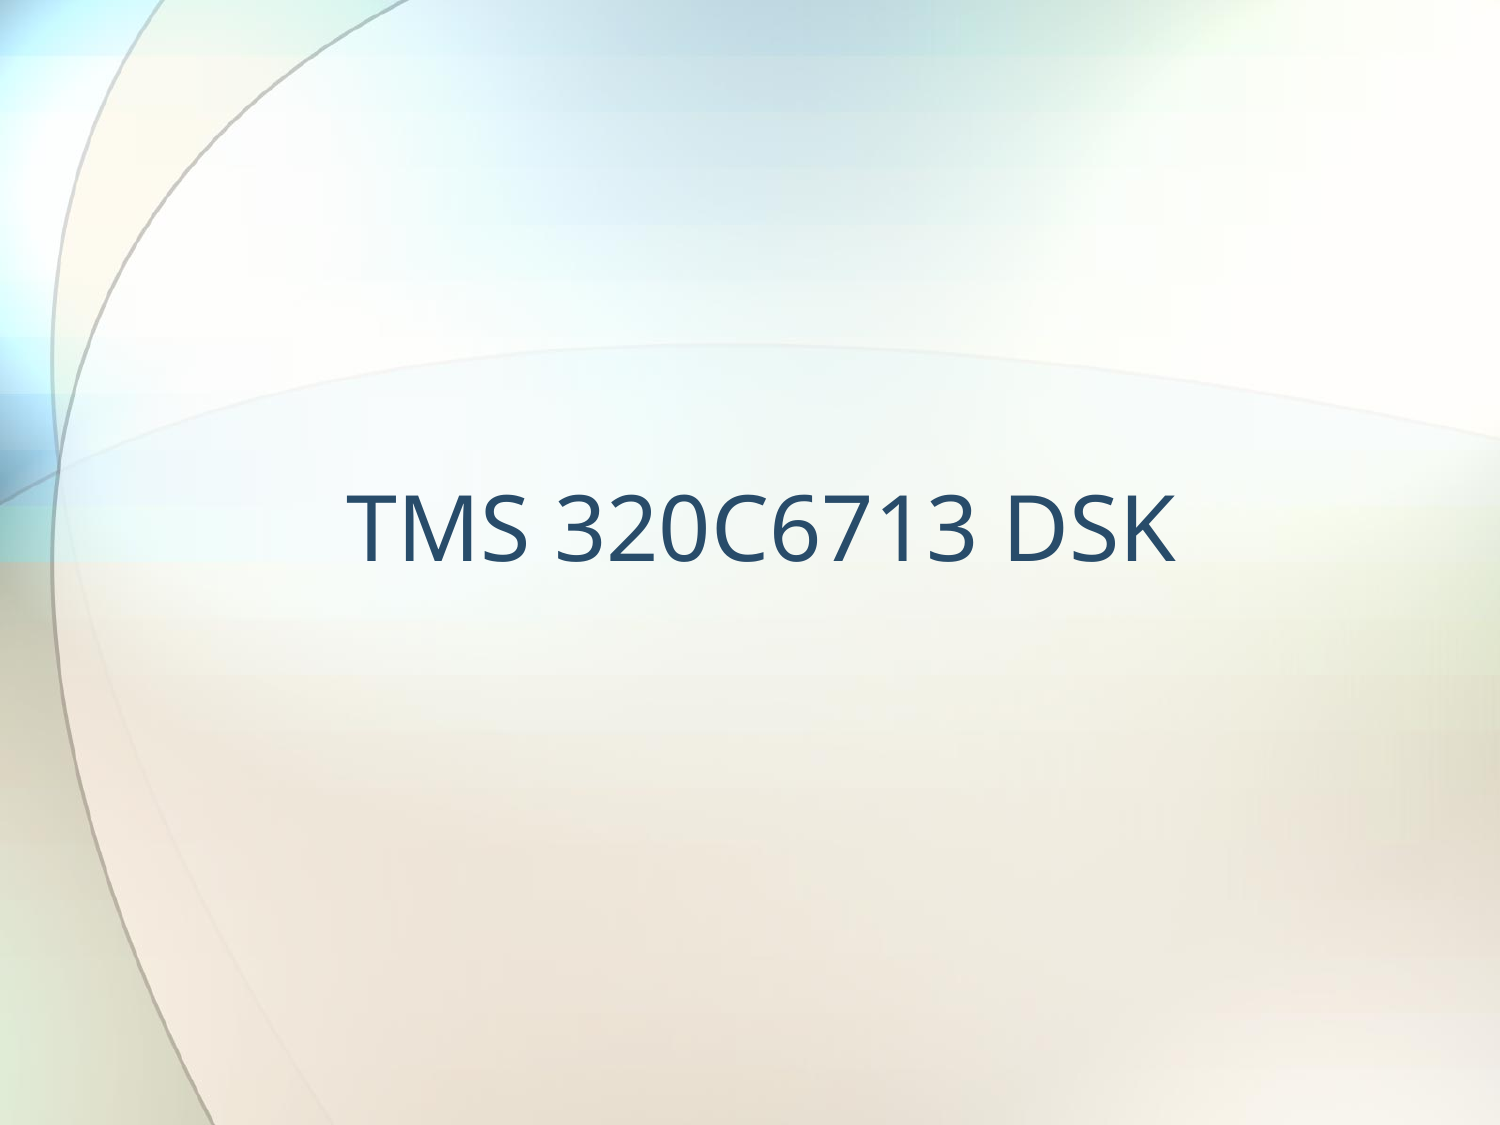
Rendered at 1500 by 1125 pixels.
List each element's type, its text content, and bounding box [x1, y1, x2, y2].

picture [0, 0, 1500, 1125]
title TMS 320C6713 DSK [112, 349, 1388, 591]
